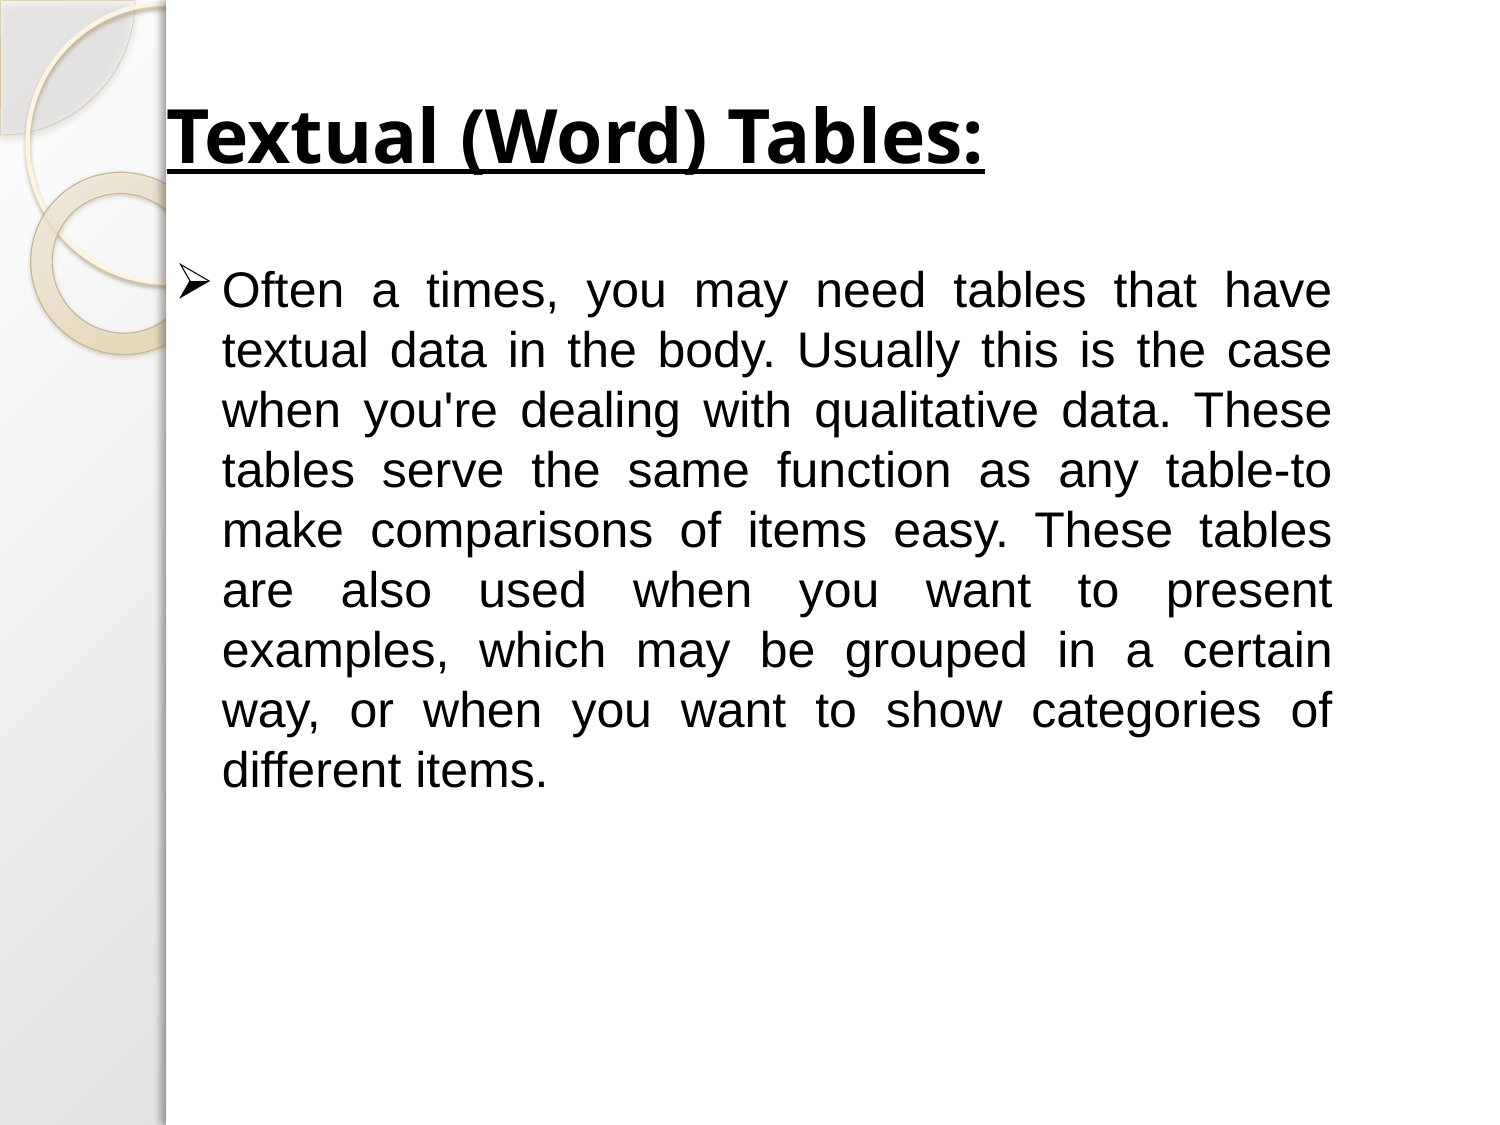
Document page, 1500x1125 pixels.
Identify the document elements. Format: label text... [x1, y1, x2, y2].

text_box Often a times, you may need tables that have textual data in the body. Usually this is the case when you're dealing with qualitative data. These tables serve the same function as any table-to make comparisons of items easy. These tables are also used when you want to present examples, which may be grouped in a certain way, or when you want to show categories of different items. [160, 249, 1348, 805]
text_box Textual (Word) Tables: [151, 81, 1000, 186]
